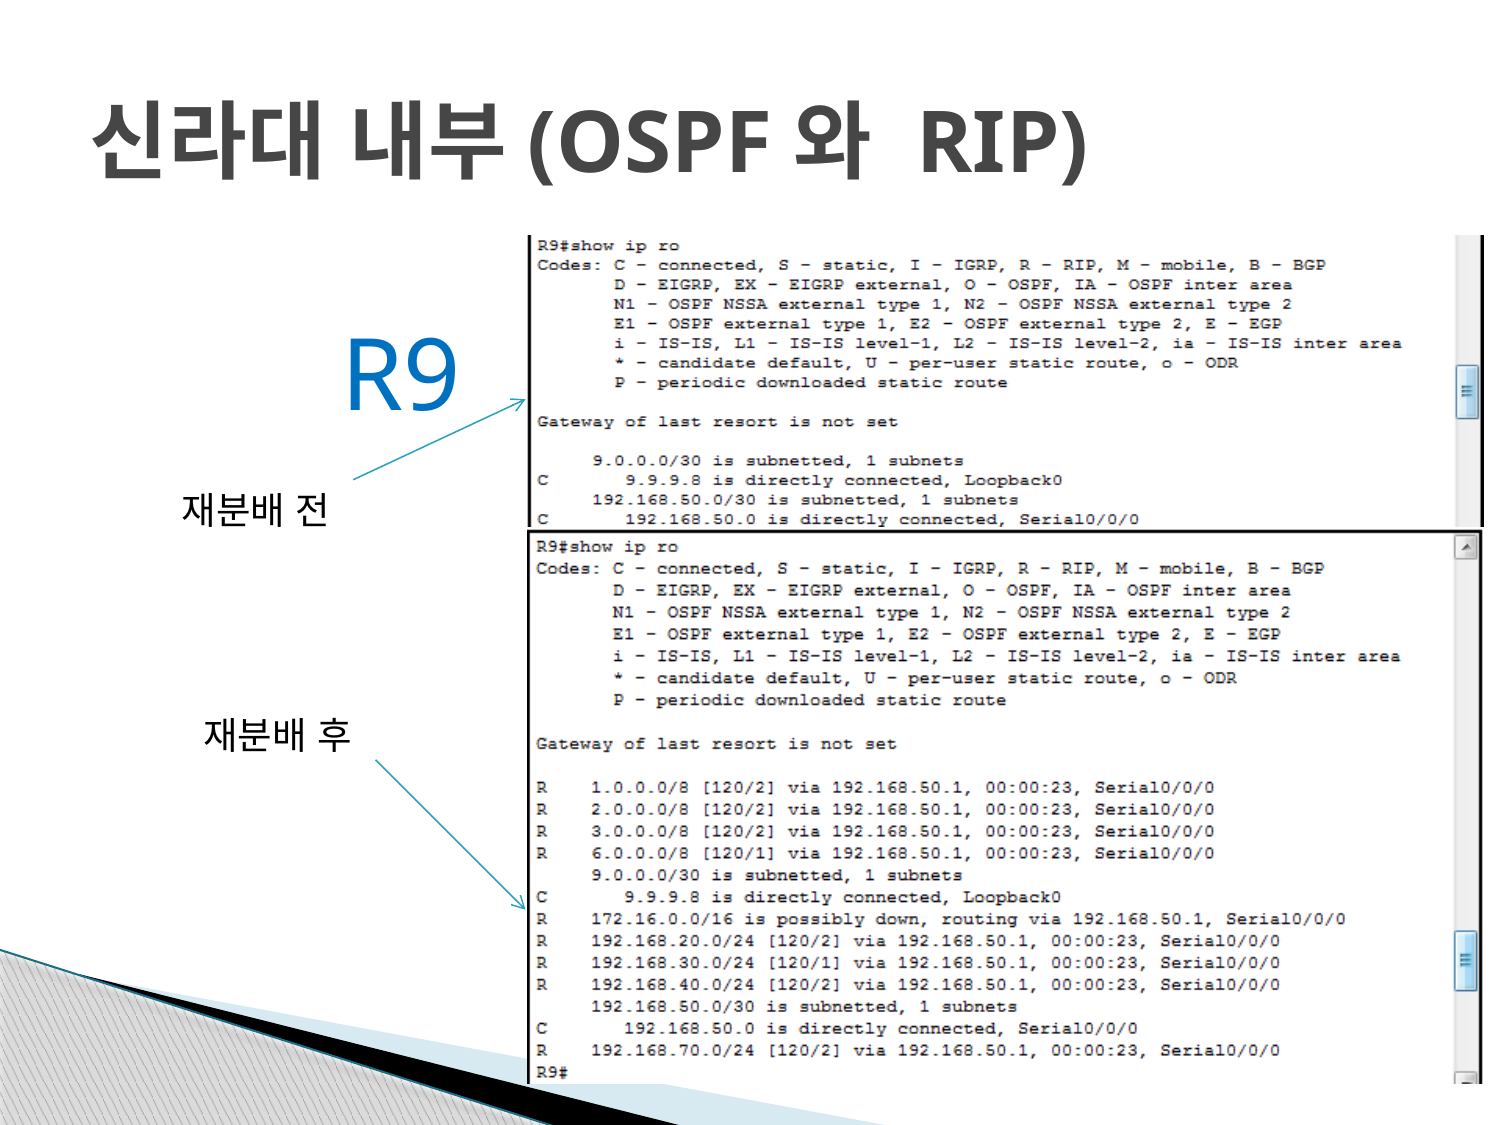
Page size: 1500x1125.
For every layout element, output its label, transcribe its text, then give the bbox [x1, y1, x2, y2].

text_box 재분배 전 [167, 479, 346, 540]
text_box 재분배 후 [188, 704, 368, 765]
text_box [352, 398, 526, 481]
title 신라대 내부(OSPF와 RIP) [75, 45, 1425, 233]
picture [525, 235, 1484, 1084]
text_box R9 [326, 302, 476, 438]
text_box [375, 759, 521, 910]
